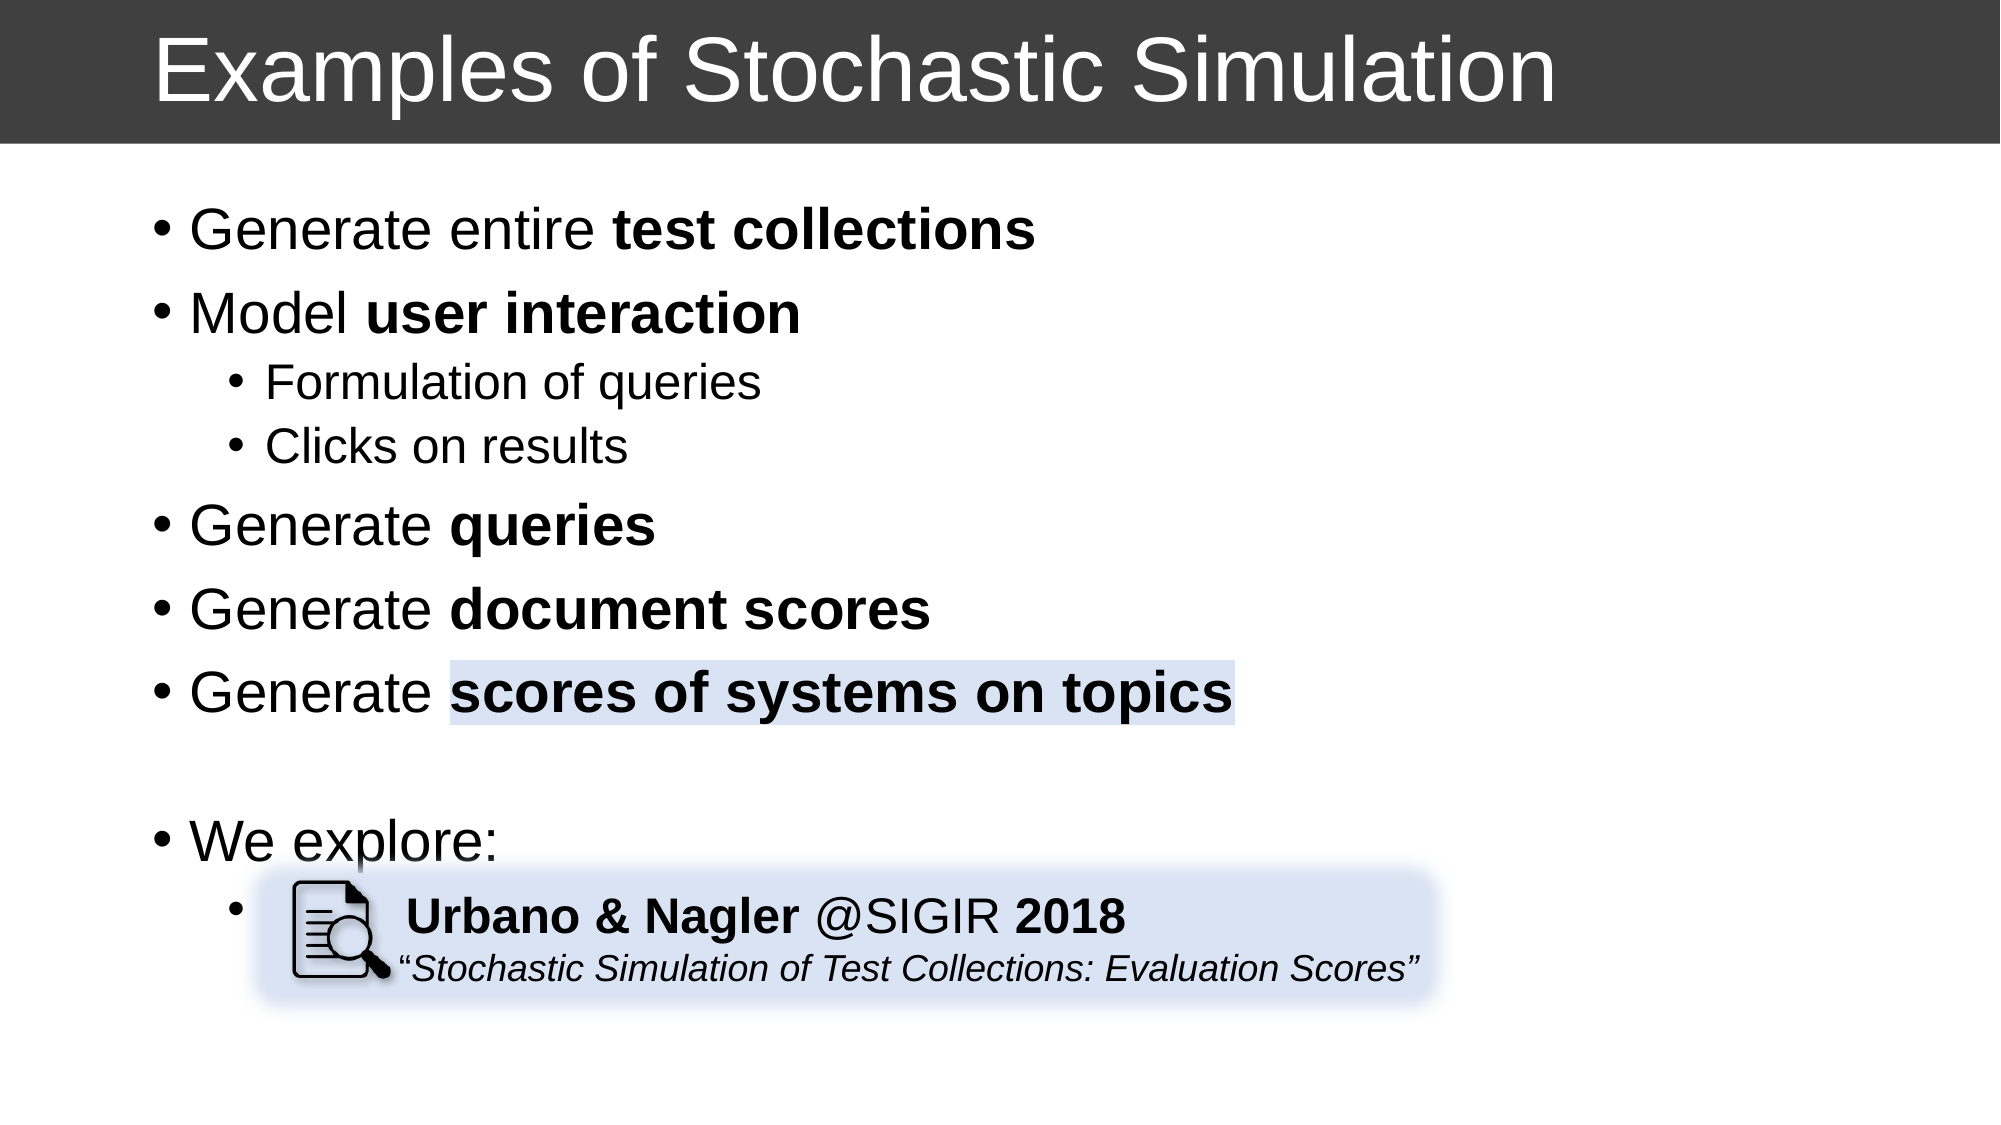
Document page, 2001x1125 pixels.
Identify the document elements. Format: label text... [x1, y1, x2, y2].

title Examples of Stochastic Simulation [137, 0, 1863, 144]
text_box [248, 861, 1445, 1012]
text_box [466, 702, 1503, 764]
picture [287, 875, 396, 983]
text_box Urbano & Nagler @SIGIR 2018 “Stochastic Simulation of Test Collections: Evaluation Scores” [258, 871, 1435, 1002]
list Generate entire test collections Model user interaction Formulation of queries Clicks on results Generate queries Generate document scores Generate scores of systems on topics We explore: [137, 191, 1843, 1103]
